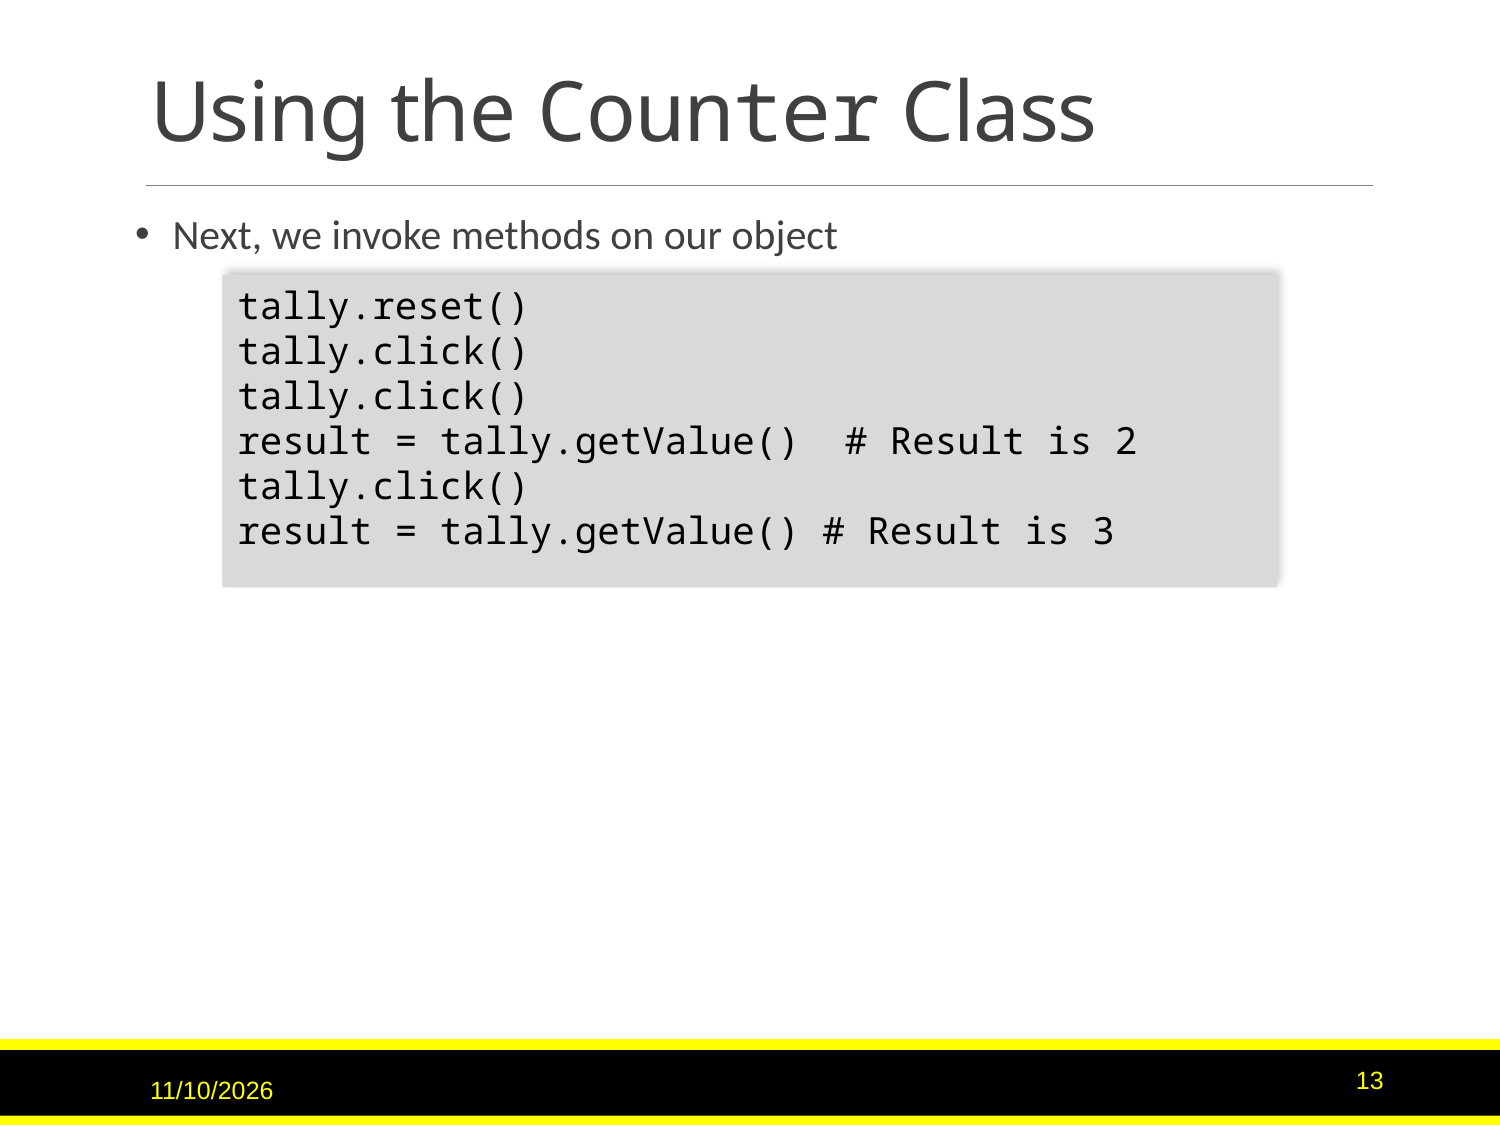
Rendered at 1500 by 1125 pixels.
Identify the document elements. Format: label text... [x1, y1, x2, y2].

list Next, we invoke methods on our object [135, 205, 1373, 963]
text_box tally.reset() tally.click() tally.click() result = tally.getValue() # Result is 2 tally.click() result = tally.getValue() # Result is 3 [222, 274, 1278, 588]
title Using the Counter Class [135, 47, 1373, 167]
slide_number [135, 1059, 440, 1120]
